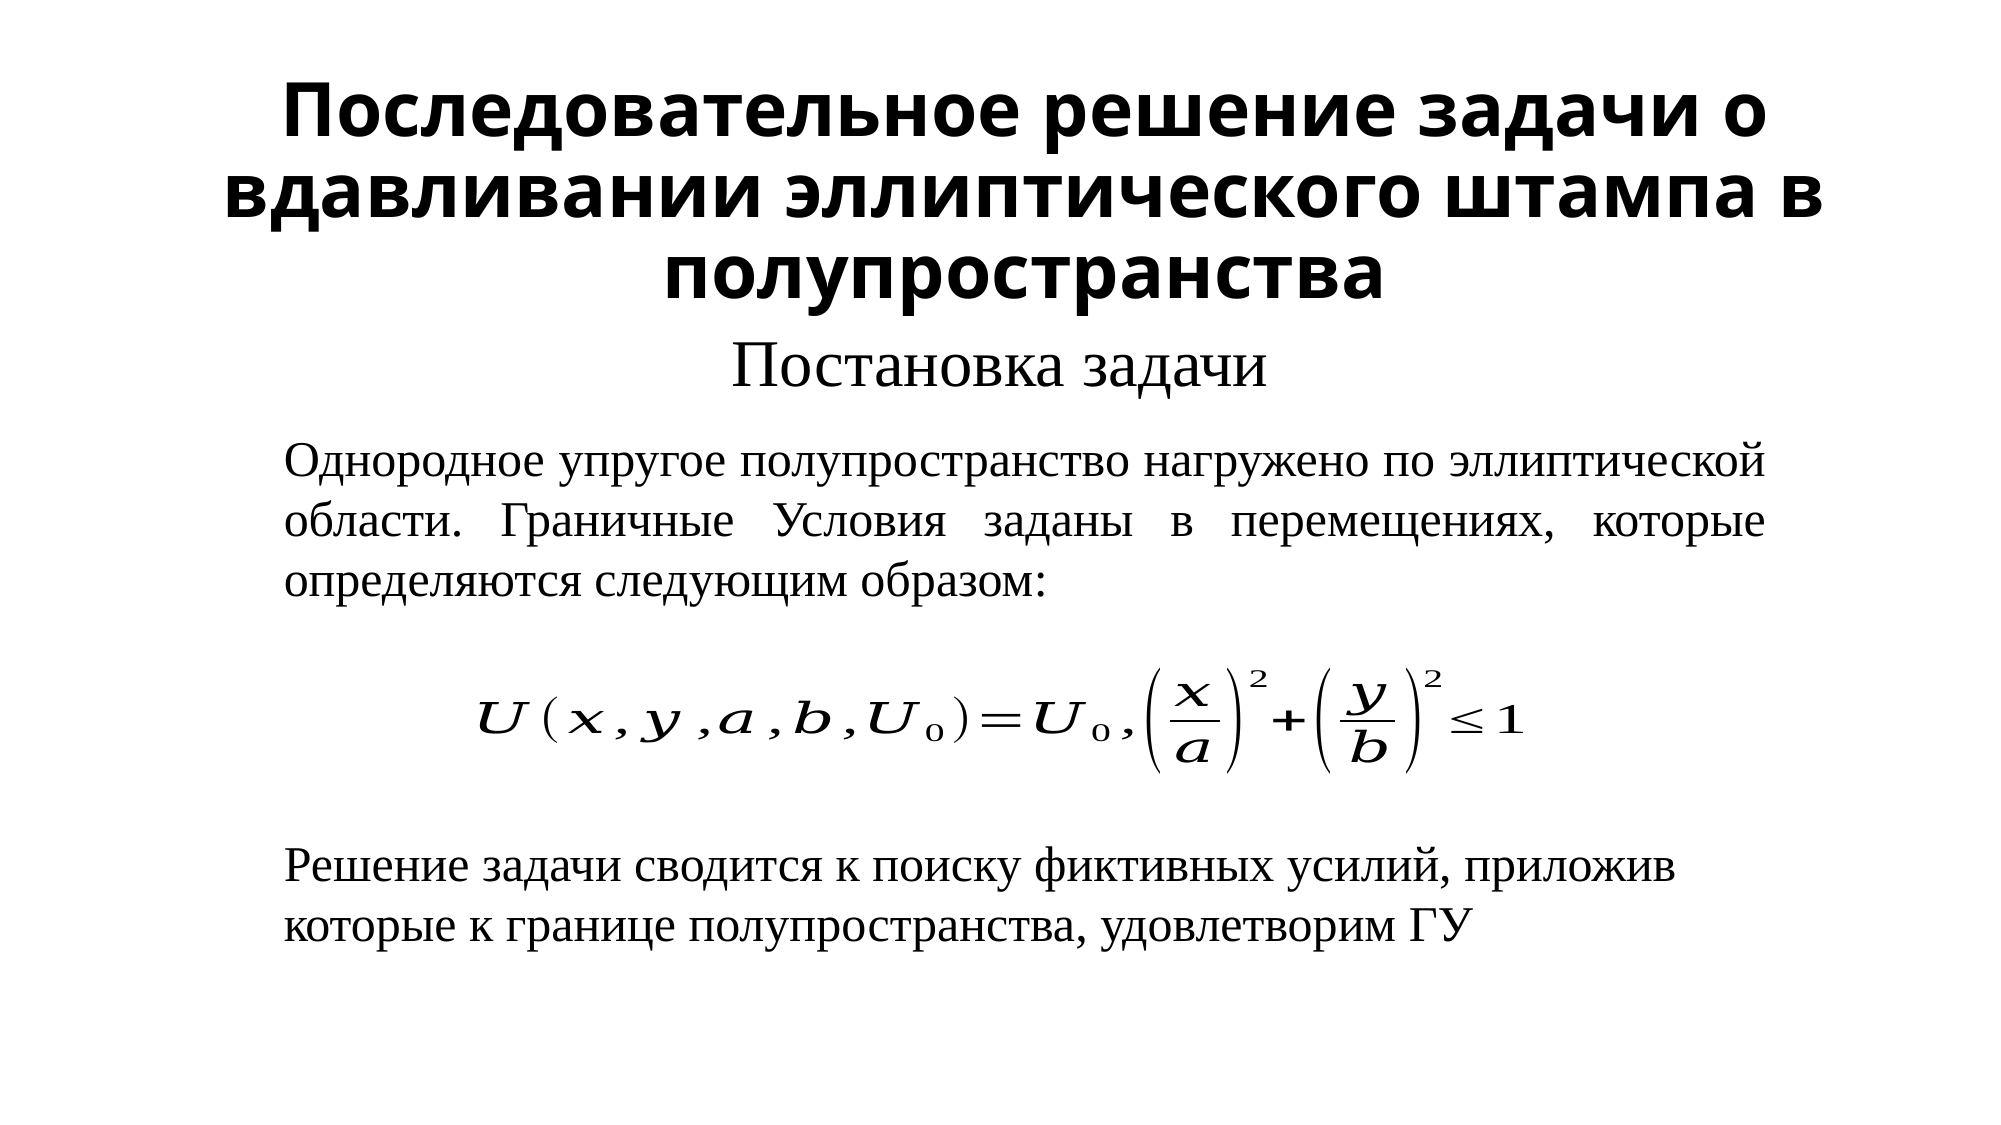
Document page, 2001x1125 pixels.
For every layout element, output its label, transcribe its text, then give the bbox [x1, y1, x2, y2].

text_box Постановка задачи [0, 312, 2000, 408]
text_box Решение задачи сводится к поиску фиктивных усилий, приложив которые к границе полупространства, удовлетворим ГУ [268, 823, 1781, 959]
text_box Однородное упругое полупространство нагружено по эллиптической области. Граничные Условия заданы в перемещениях, которые определяются следующим образом: [268, 418, 1781, 614]
text_box Последовательное решение задачи о вдавливании эллиптического штампа в полупространства [162, 84, 1888, 303]
